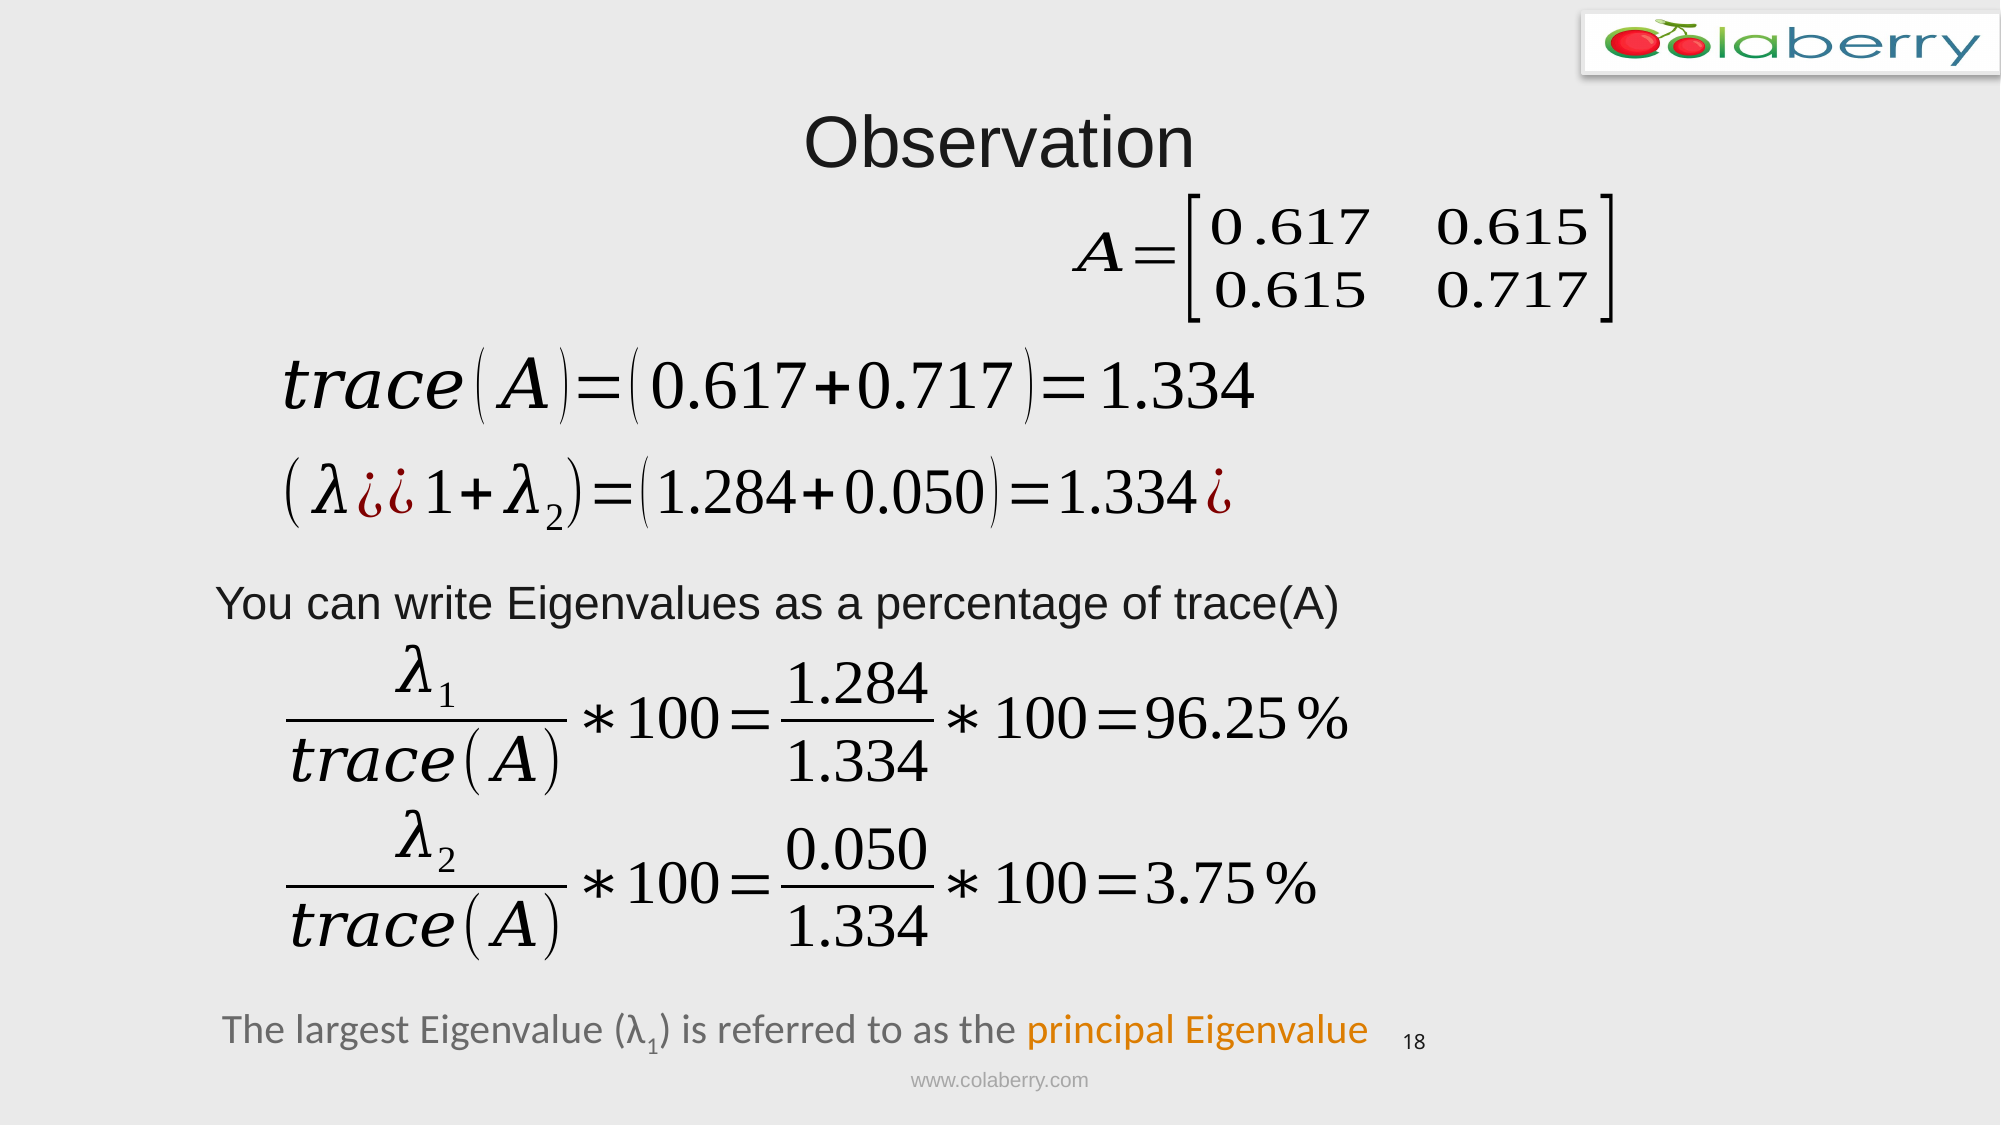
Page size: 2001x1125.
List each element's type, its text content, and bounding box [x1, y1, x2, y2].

picture [1901, 14, 1999, 71]
text_box The largest Eigenvalue (λ1) is referred to as the principal Eigenvalue [206, 994, 1617, 1074]
list You can write Eigenvalues as a percentage of trace(A) [206, 564, 1618, 638]
title Observation [99, 14, 1901, 263]
